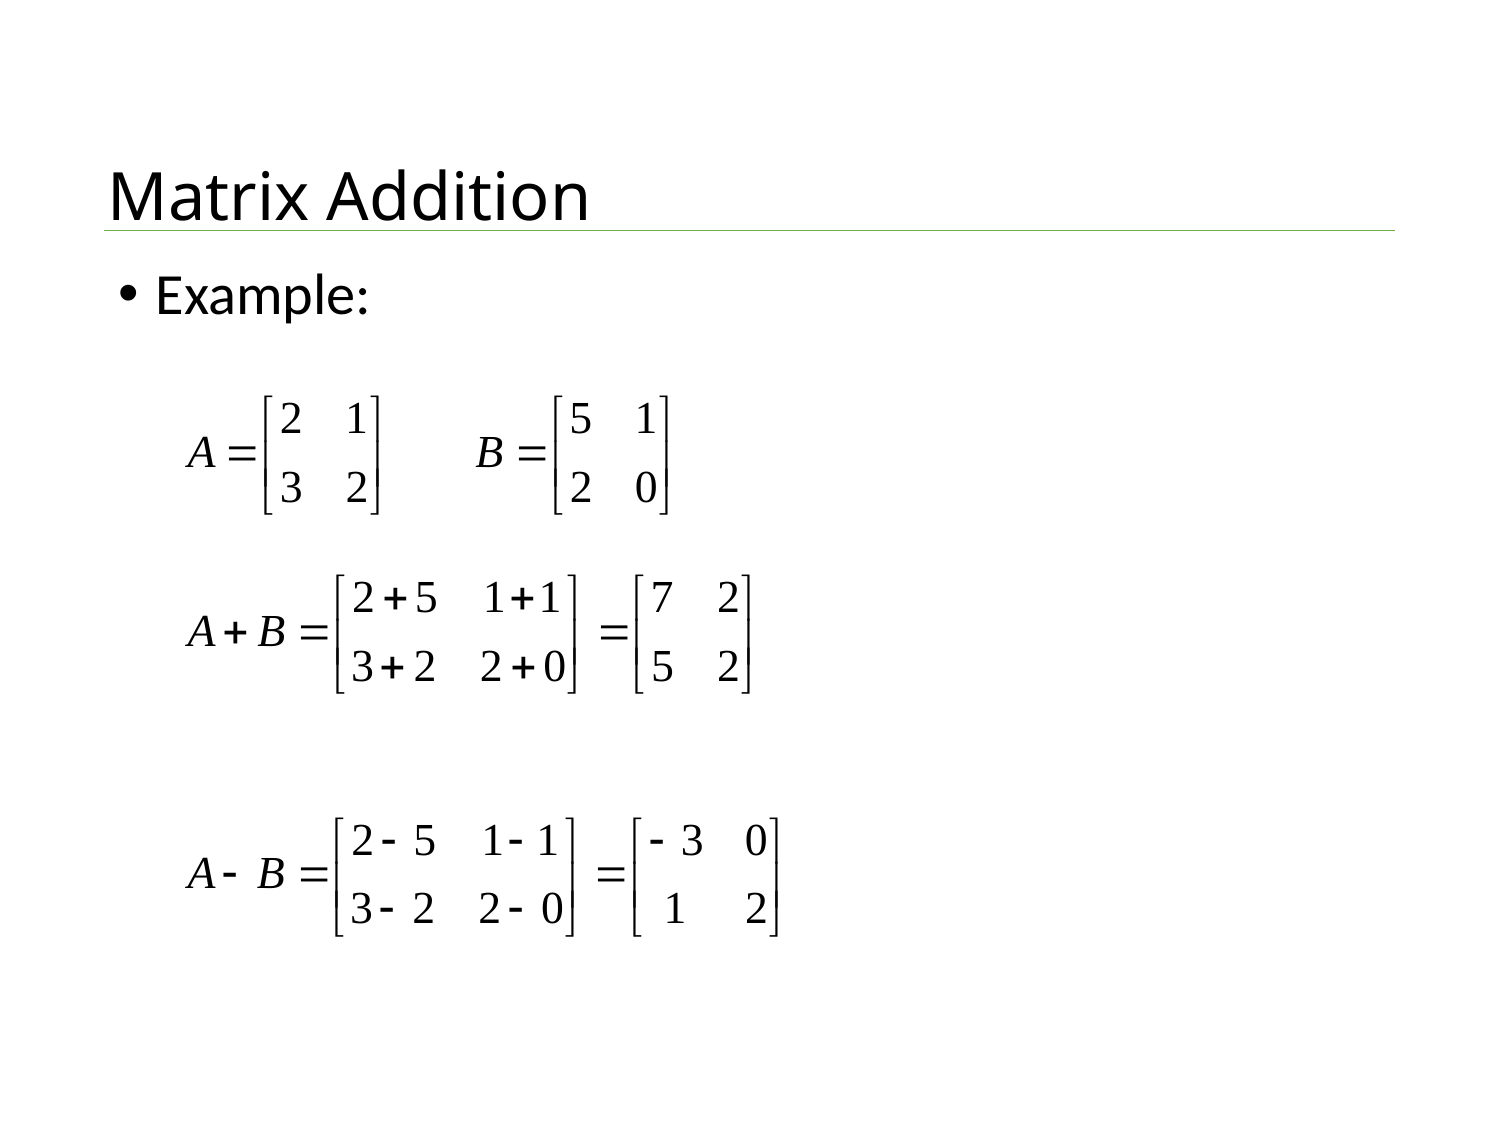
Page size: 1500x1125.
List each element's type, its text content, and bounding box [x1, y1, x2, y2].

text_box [470, 391, 681, 520]
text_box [180, 813, 791, 942]
title Matrix Addition [92, 90, 1387, 308]
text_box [180, 391, 393, 520]
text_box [180, 570, 764, 699]
list Example: [103, 257, 1397, 971]
